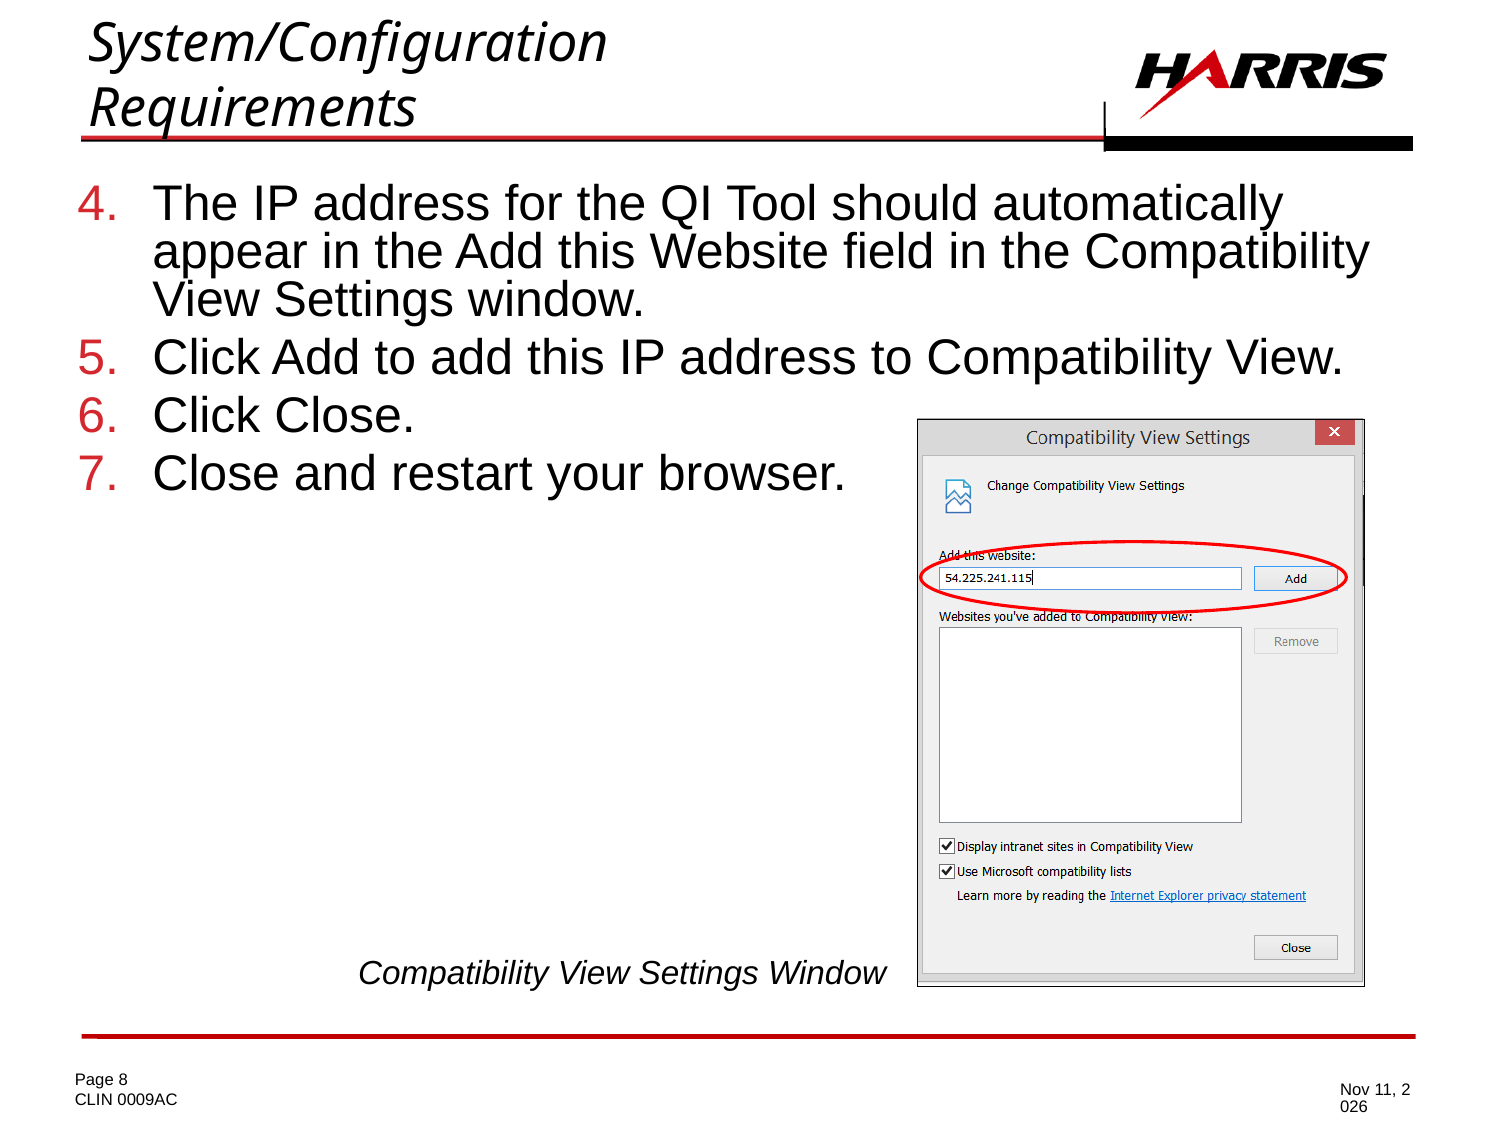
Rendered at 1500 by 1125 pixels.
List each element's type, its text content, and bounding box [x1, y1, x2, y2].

picture [917, 418, 1365, 987]
list The IP address for the QI Tool should automatically appear in the Add this Website field in the Compatibility View Settings window. Click Add to add this IP address to Compatibility View. Click Close. Close and restart your browser. [62, 174, 1432, 1020]
title System/Configuration Requirements [73, 27, 962, 117]
list Compatibility View Settings Window [0, 951, 1308, 1009]
slide_number 16-Jun-14 [1324, 1066, 1435, 1111]
picture [1135, 49, 1387, 119]
